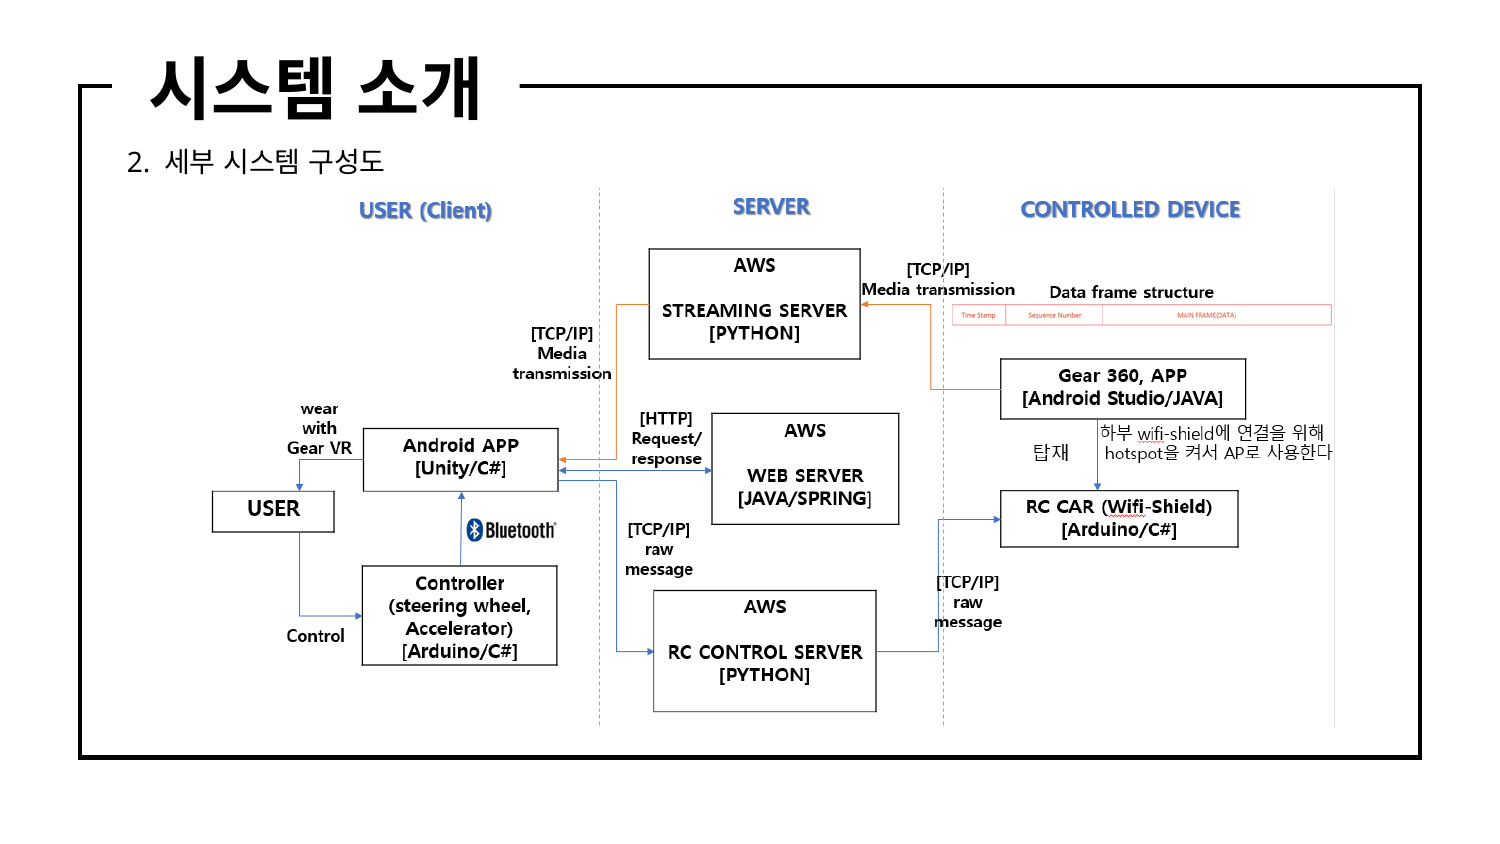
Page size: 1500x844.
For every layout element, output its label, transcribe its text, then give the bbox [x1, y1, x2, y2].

text_box [0, 136, 1500, 233]
picture [204, 188, 1335, 728]
text_box [79, 85, 112, 136]
text_box [79, 233, 1421, 759]
text_box [520, 85, 1421, 136]
text_box 시스템 소개 [112, 38, 520, 136]
